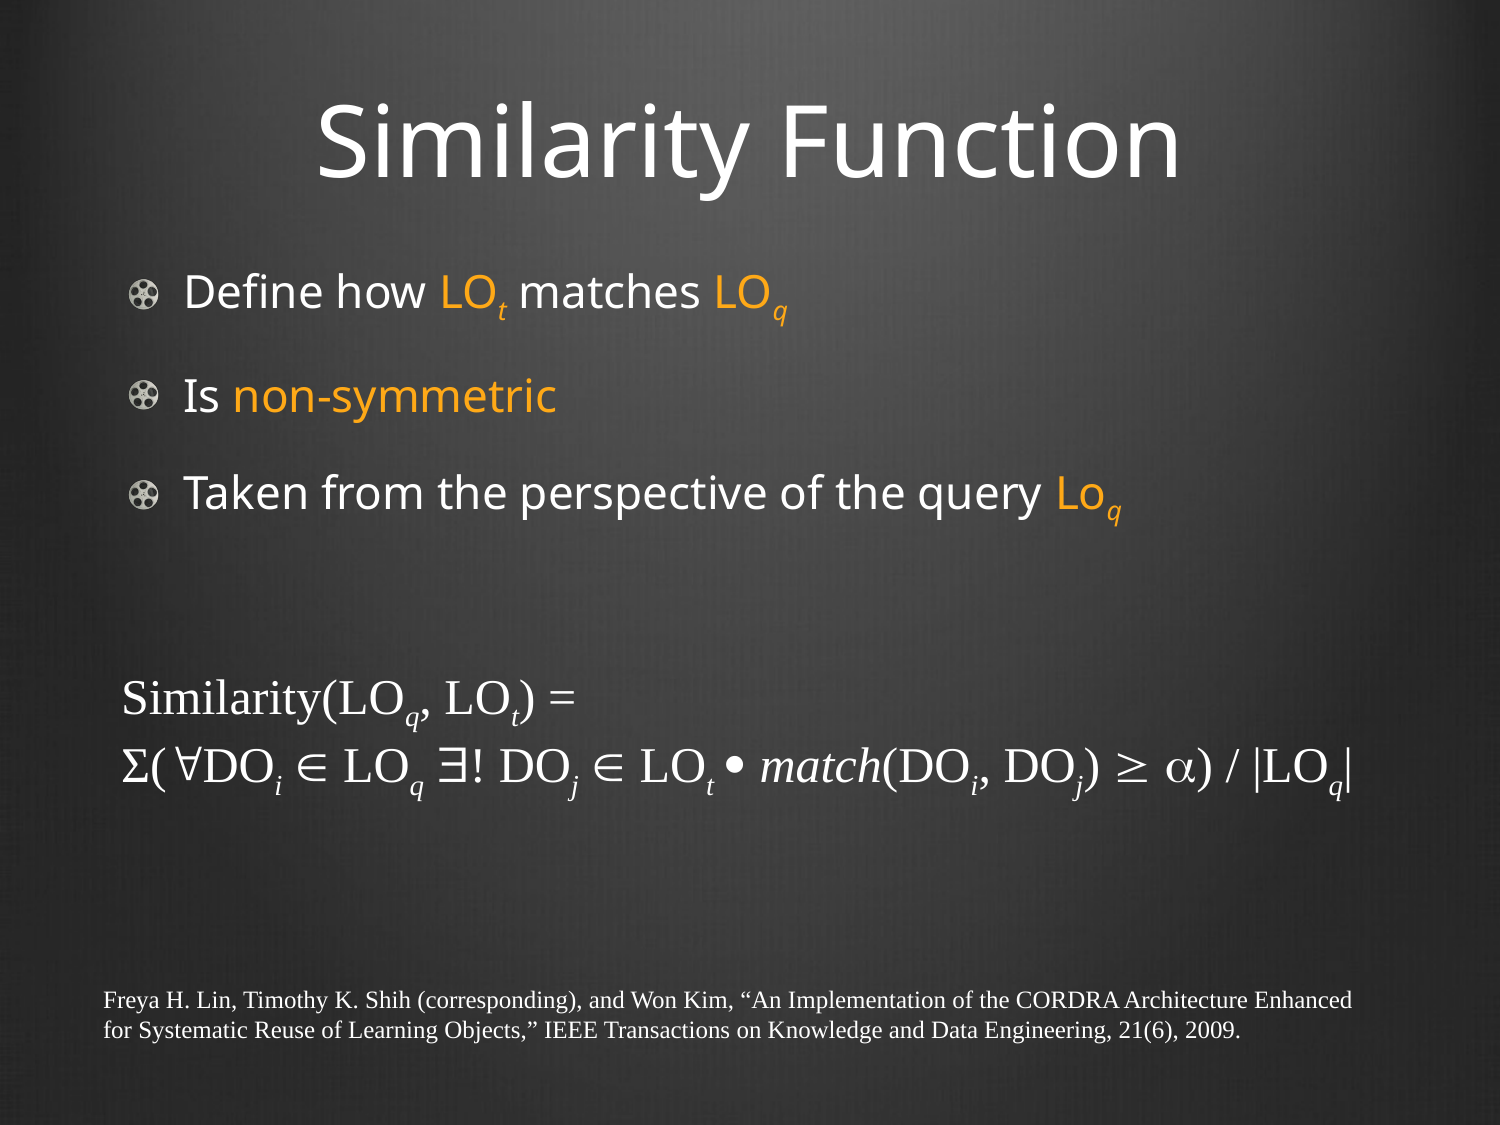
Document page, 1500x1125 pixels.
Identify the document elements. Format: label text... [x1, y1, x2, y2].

text_box Similarity(LOq, LOt) = Σ(DOi  LOq ! DOj  LOt  match(DOi, DOj)  ) / |LOq| [106, 656, 1381, 809]
picture [127, 277, 160, 311]
text_box Freya H. Lin, Timothy K. Shih (corresponding), and Won Kim, “An Implementation of the CORDRA Architecture Enhanced for Systematic Reuse of Learning Objects,” IEEE Transactions on Knowledge and Data Engineering, 21(6), 2009. [88, 975, 1400, 1051]
picture [127, 378, 160, 411]
picture [127, 478, 160, 511]
list Define how LOt matches LOq Is non-symmetric Taken from the perspective of the query Loq [112, 255, 1369, 604]
title Similarity Function [112, 19, 1388, 255]
